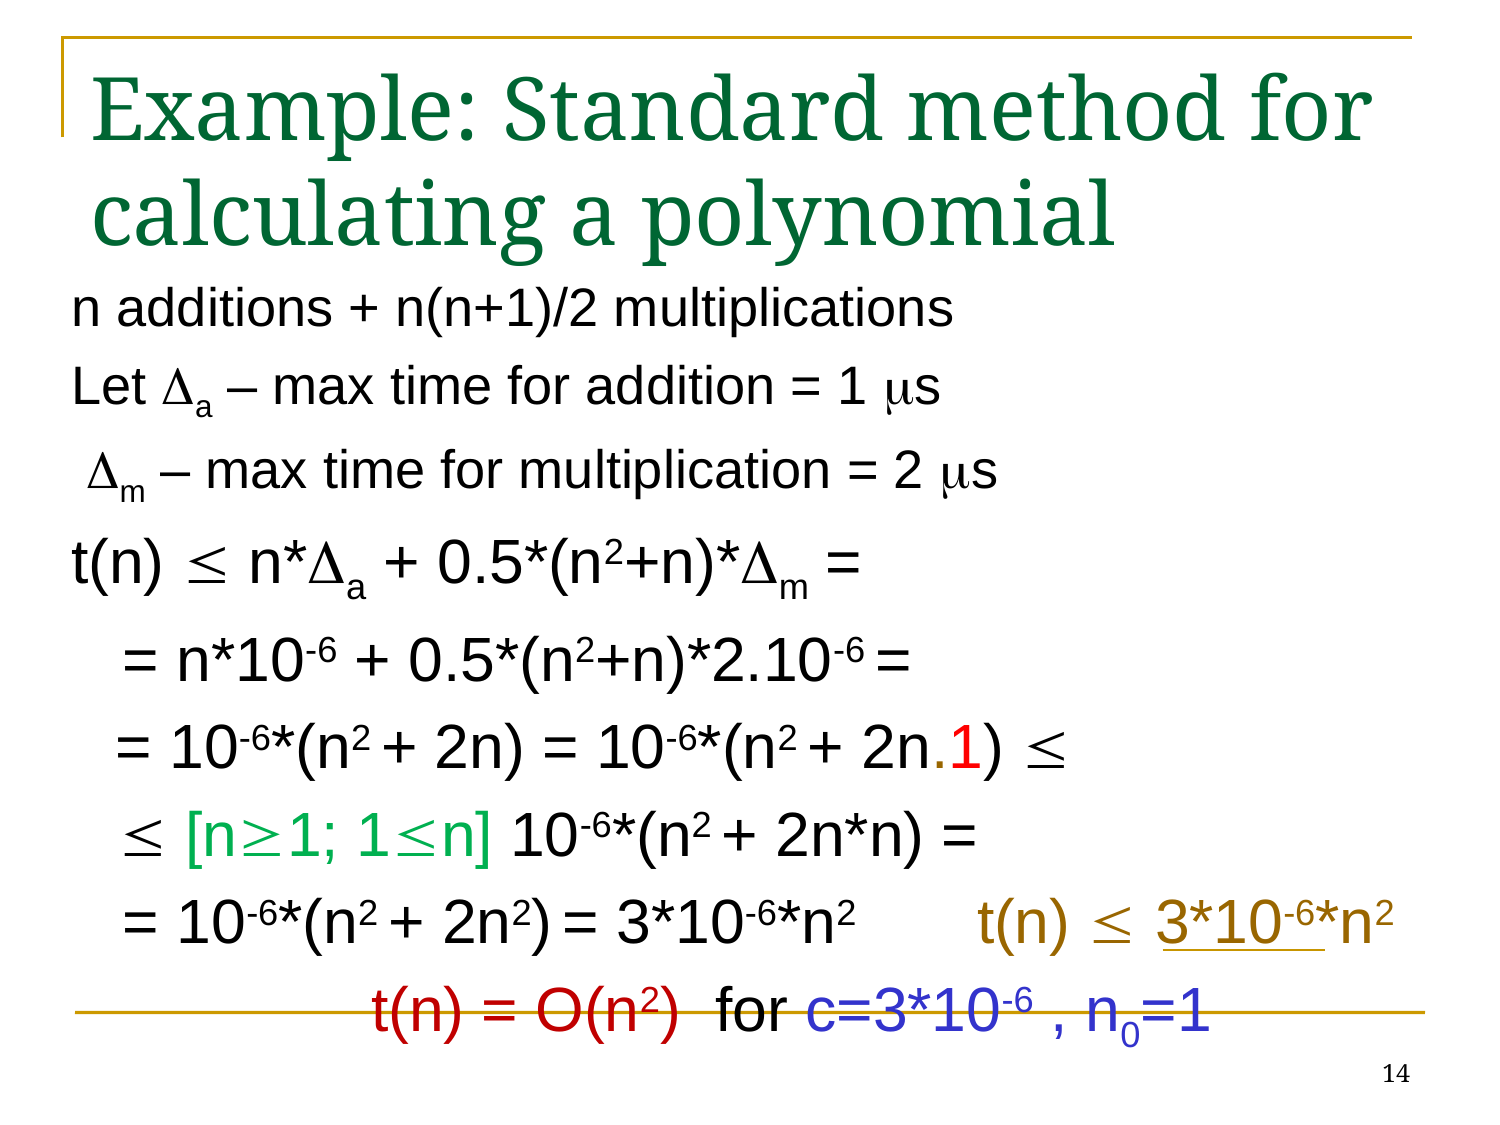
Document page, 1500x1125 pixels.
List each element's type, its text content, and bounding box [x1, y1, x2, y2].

list n additions + n(n+1)/2 multiplications Let a – max time for addition = 1 s m – max time for multiplication = 2 s t(n)  n*a + 0.5*(n2+n)*m = = n*10-6 + 0.5*(n2+n)*2.10-6 = = 10-6*(n2 + 2n) = 10-6*(n2 + 2n.1)   [n1; 1n] 10-6*(n2 + 2n*n) = = 10-6*(n2 + 2n2) = 3*10-6*n2 t(n)  3*10-6*n2 t(n) = O(n2) for c=3*10-6 , n0=1 [0, 256, 1500, 1000]
slide_number 14 [1074, 1023, 1426, 1100]
title Example: Standard method for calculating a polynomial [75, 45, 1425, 233]
